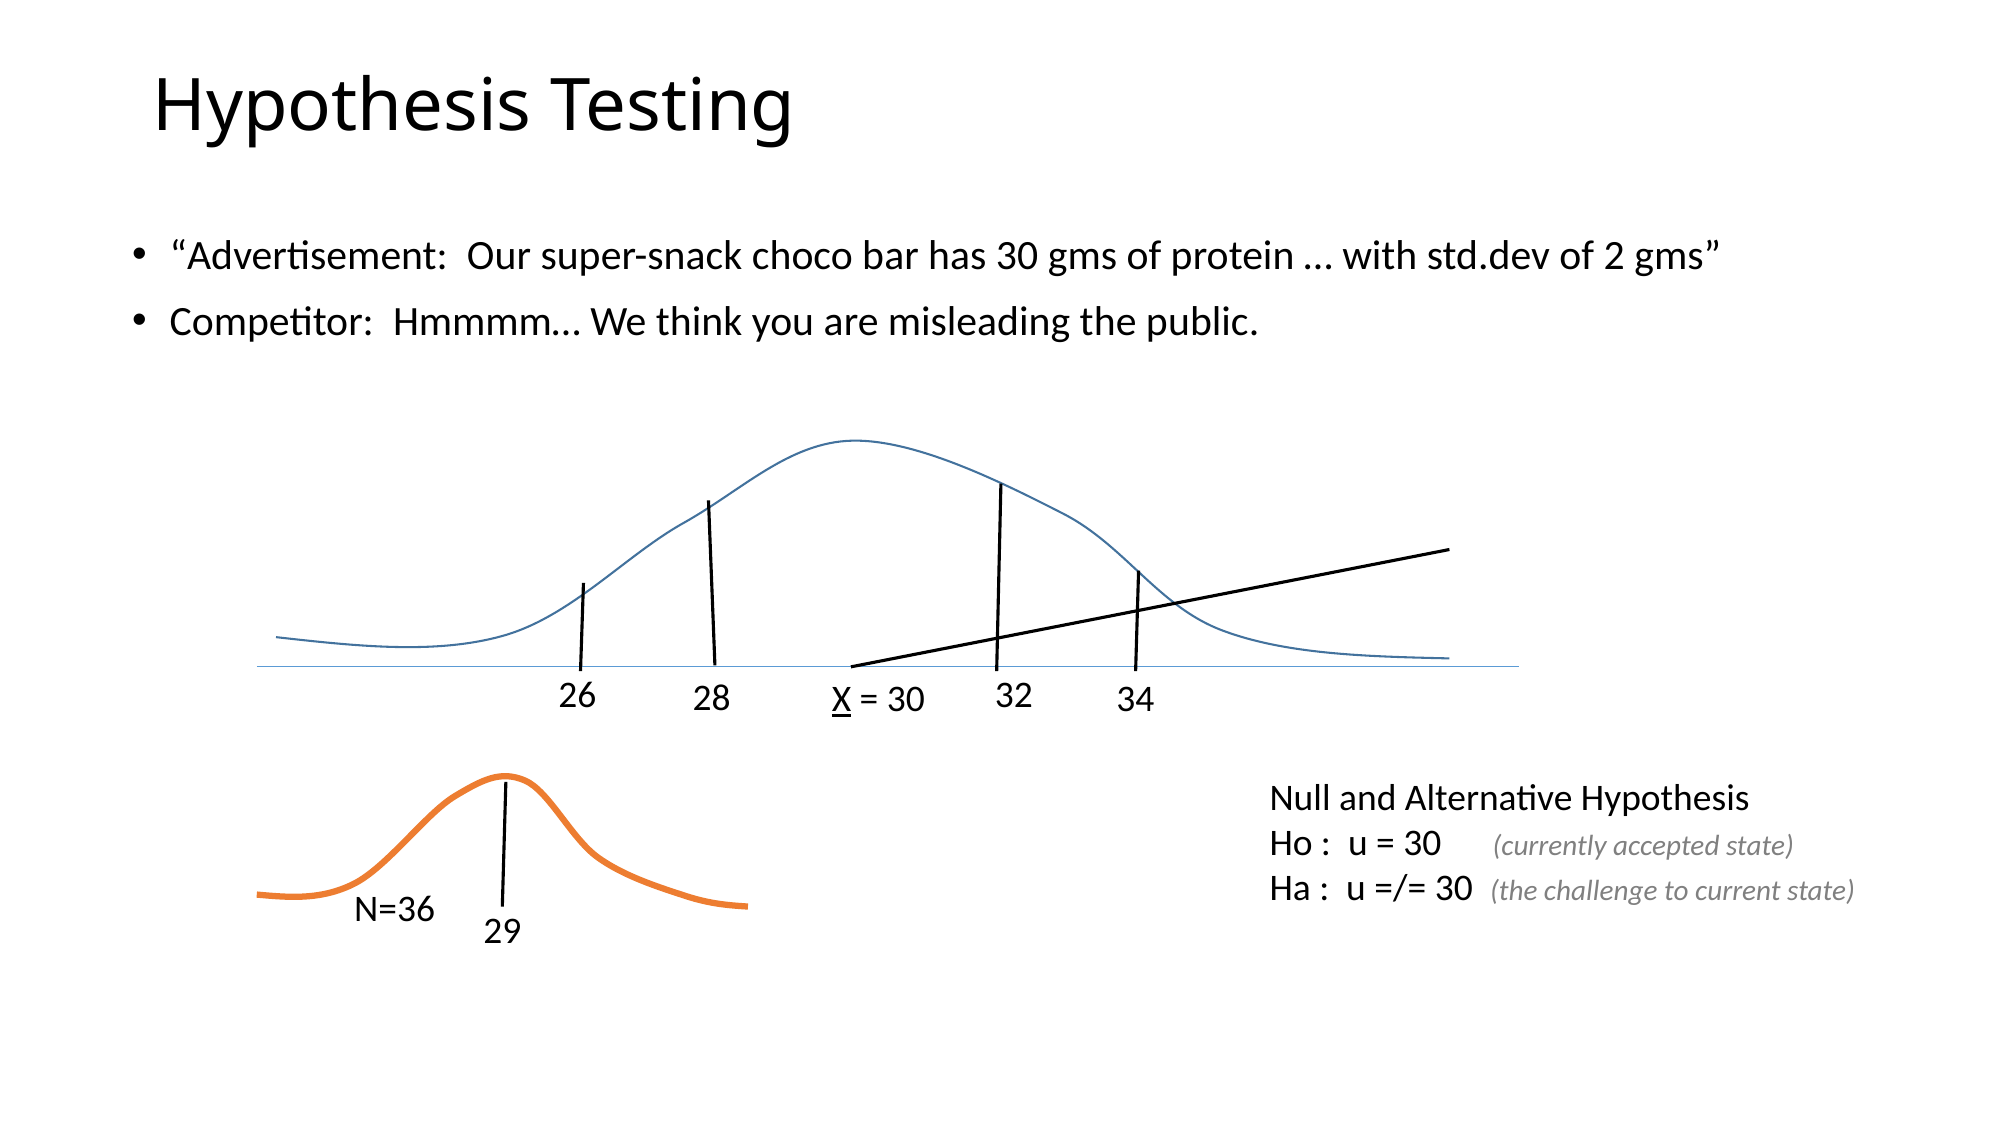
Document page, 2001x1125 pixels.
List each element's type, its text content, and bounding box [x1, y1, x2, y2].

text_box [502, 781, 506, 907]
text_box Null and Alternative Hypothesis Ho : u = 30 (currently accepted state) Ha : u =/= 30 (the challenge to current state) [1254, 765, 1871, 916]
text_box 29 [468, 898, 537, 959]
title Hypothesis Testing [137, 59, 1863, 154]
text_box [256, 888, 339, 899]
list “Advertisement: Our super-snack choco bar has 30 gms of protein … with std.dev of 2 gms” Competitor: Hmmmm… We think you are misleading the public. [117, 226, 1843, 940]
text_box N=36 [339, 876, 451, 936]
text_box [363, 774, 749, 909]
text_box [256, 440, 1520, 728]
